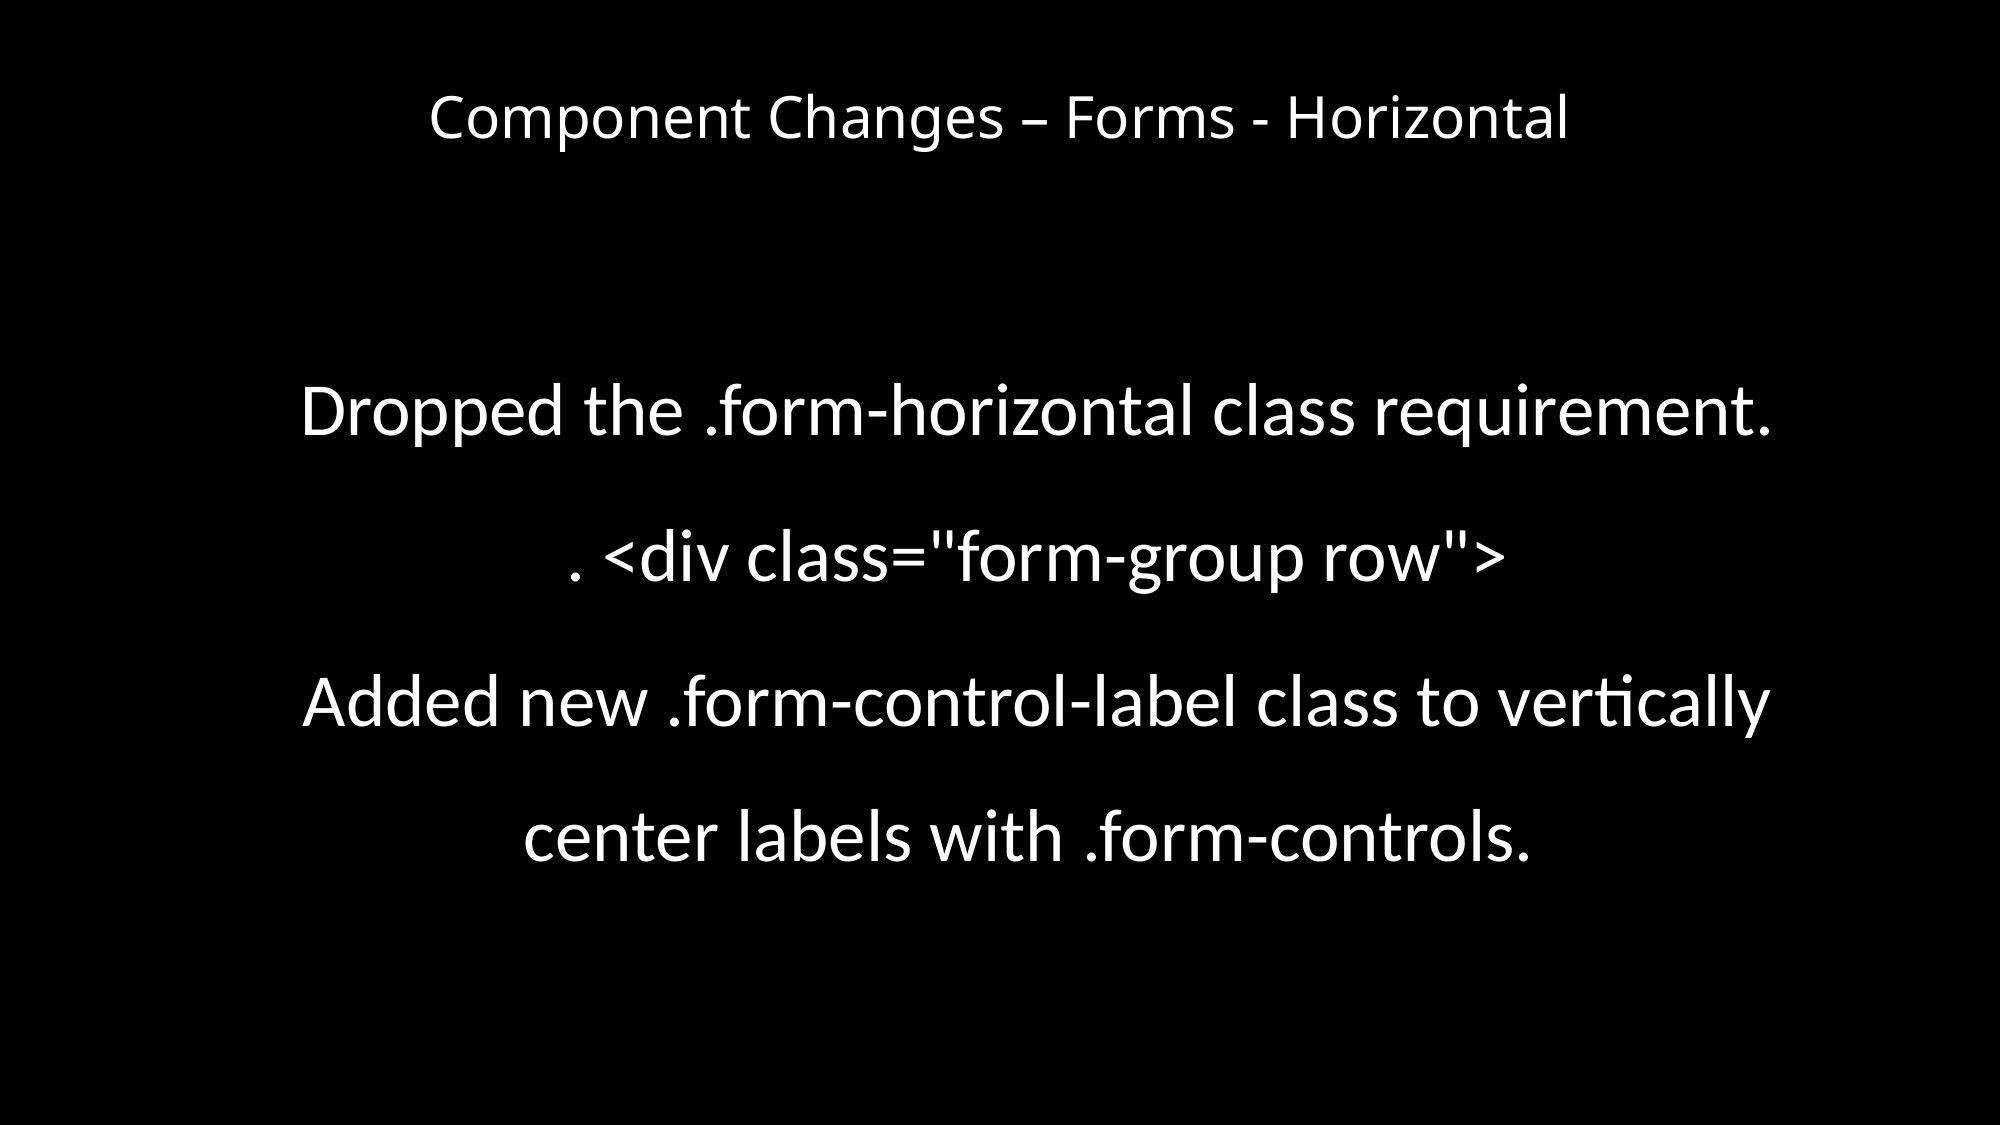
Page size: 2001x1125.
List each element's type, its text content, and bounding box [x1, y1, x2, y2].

title Component Changes – Forms - Horizontal [137, 59, 1863, 179]
list Dropped the .form-horizontal class requirement. . <div class="form-group row"> Added new .form-control-label class to vertically center labels with .form-controls. [137, 179, 1863, 1014]
